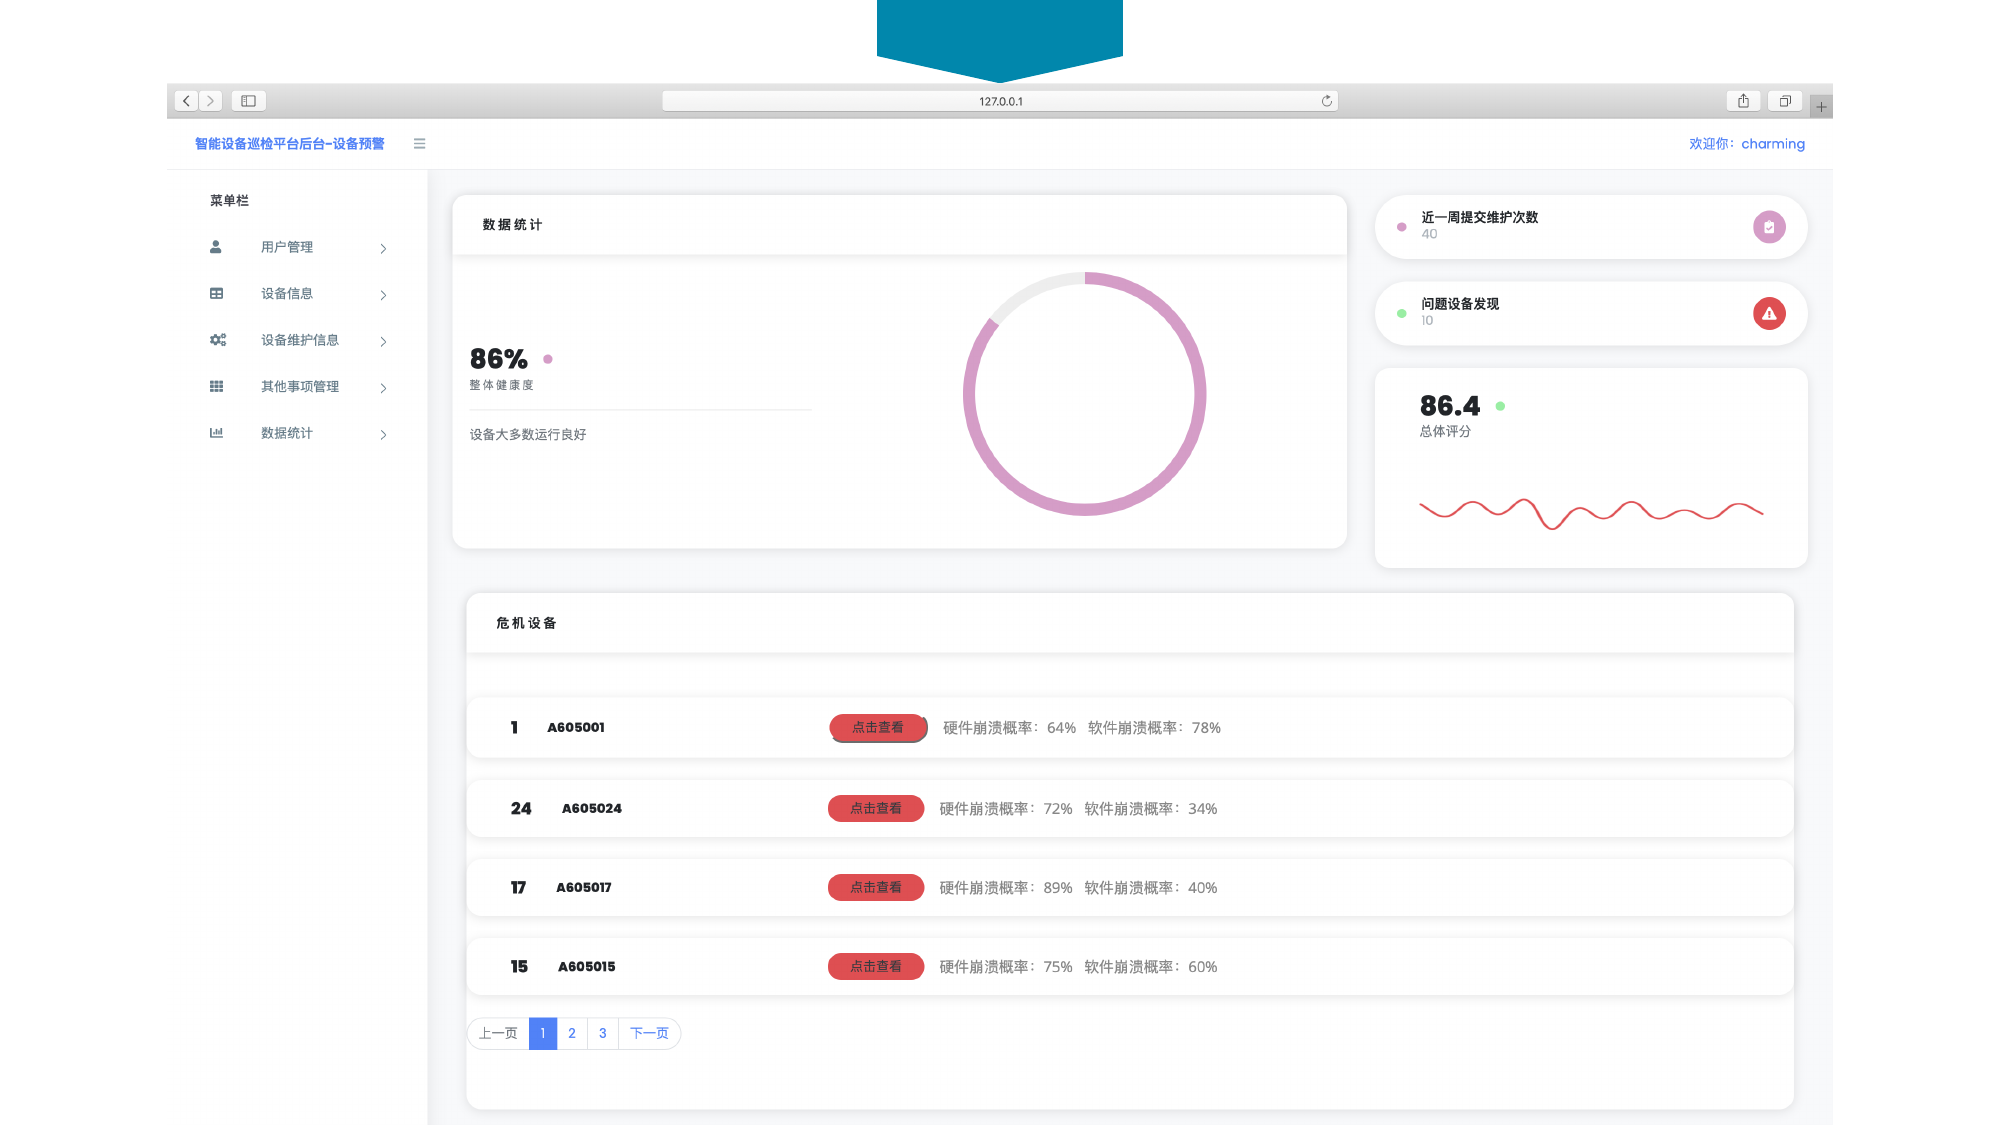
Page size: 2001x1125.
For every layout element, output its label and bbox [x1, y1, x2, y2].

picture [167, 83, 1833, 1125]
text_box [876, 0, 1124, 83]
